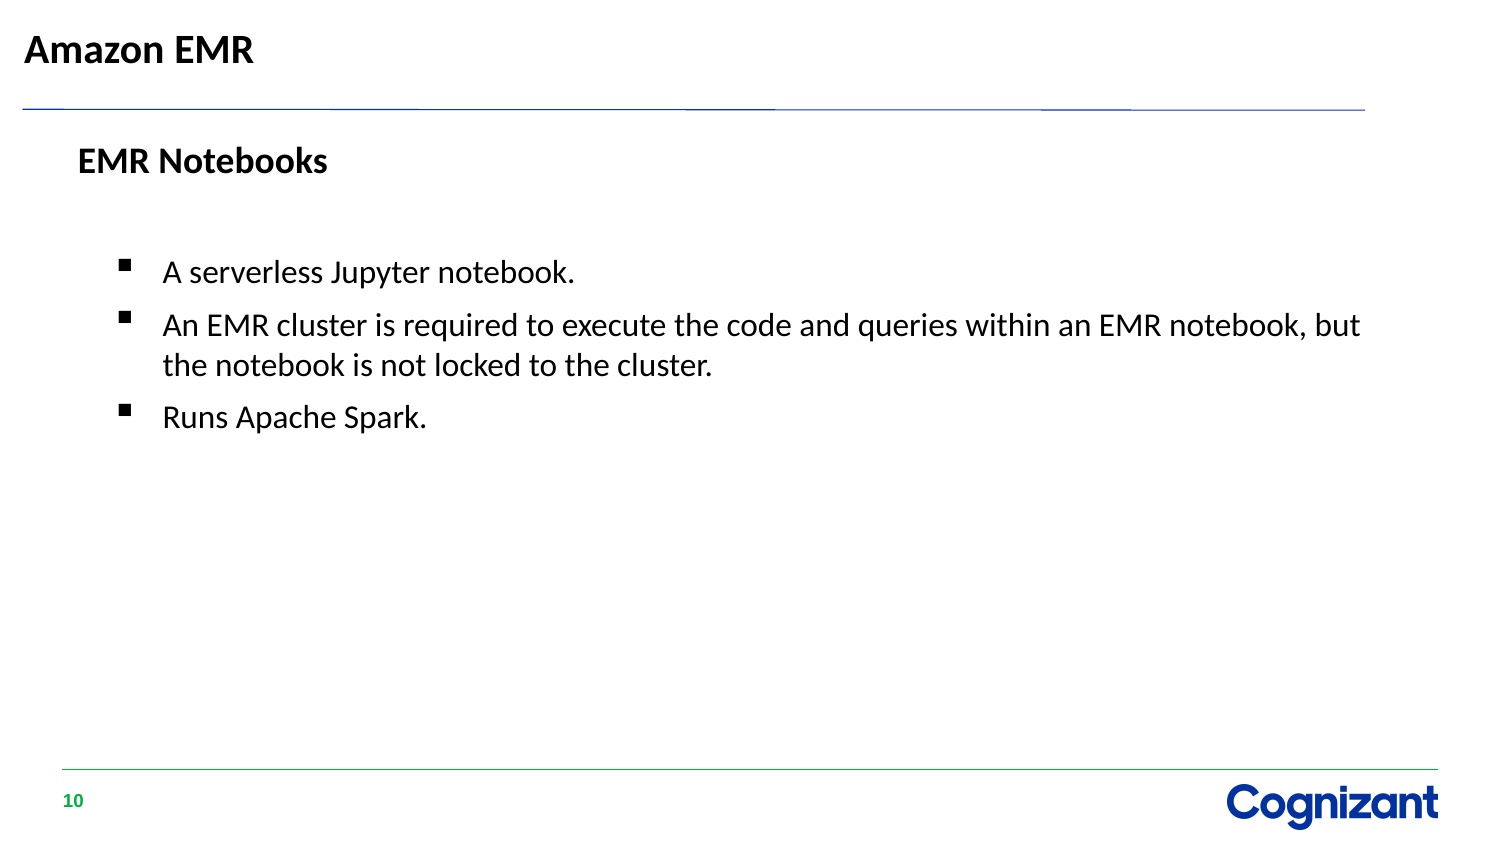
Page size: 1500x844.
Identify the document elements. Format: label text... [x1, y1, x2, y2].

list EMR Notebooks A serverless Jupyter notebook. An EMR cluster is required to execute the code and queries within an EMR notebook, but the notebook is not locked to the cluster. Runs Apache Spark. [63, 128, 1400, 755]
title Amazon EMR [24, 27, 1400, 85]
text_box 10 [63, 787, 101, 813]
picture [1227, 784, 1438, 830]
